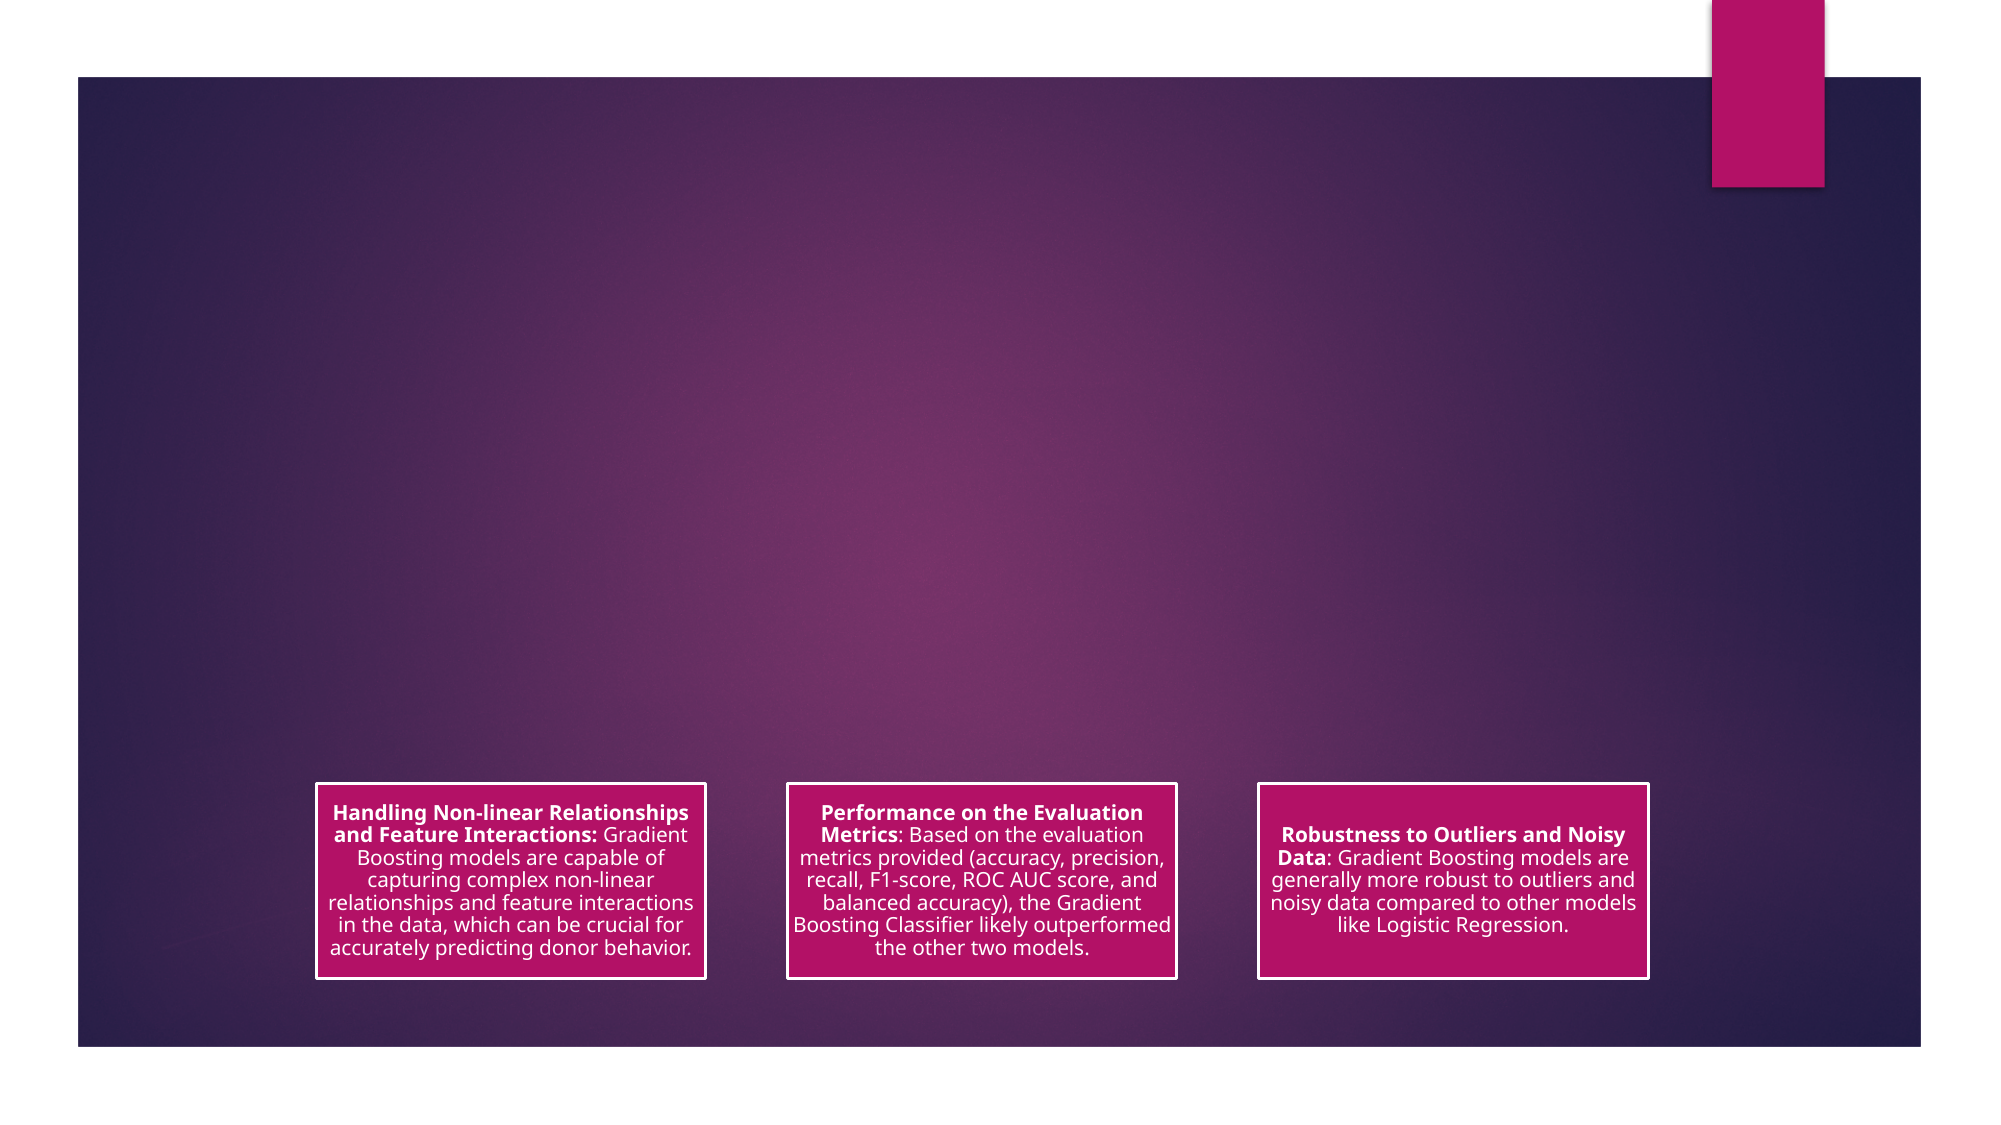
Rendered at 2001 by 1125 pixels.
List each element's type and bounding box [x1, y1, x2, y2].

text_box [189, 783, 1776, 979]
